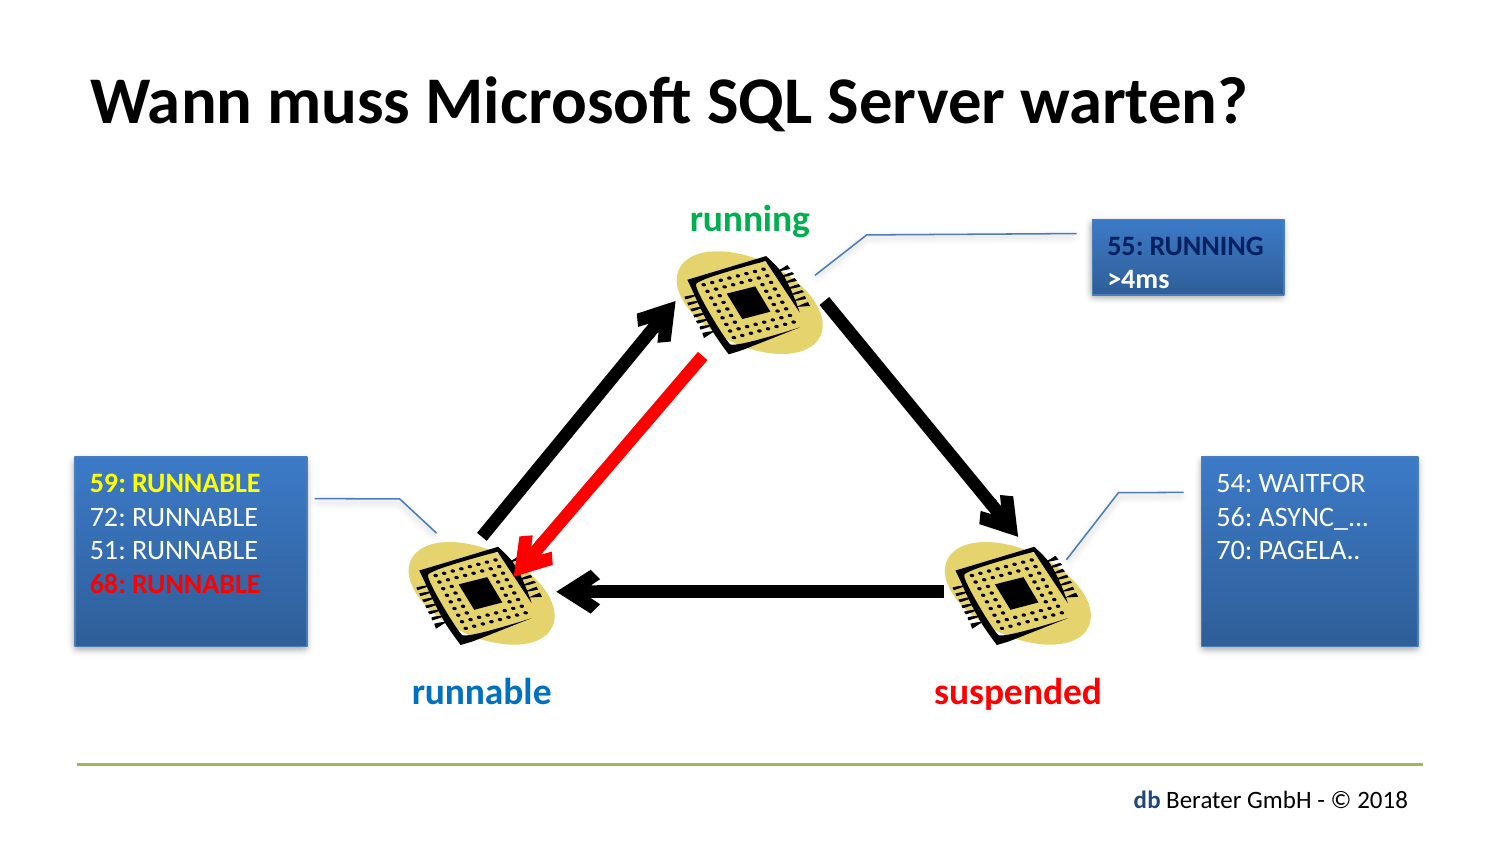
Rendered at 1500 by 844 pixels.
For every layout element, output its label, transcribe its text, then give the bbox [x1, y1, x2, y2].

text_box 54: WAITFOR 56: ASYNC_... 70: PAGELA.. [1084, 491, 1184, 535]
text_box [824, 300, 1019, 538]
text_box 54: WAITFOR 56: ASYNC_... 70: PAGELA.. [1201, 456, 1419, 647]
text_box 55: RUNNING >4ms [1092, 219, 1285, 296]
text_box 55: RUNNING >4ms [830, 232, 1077, 265]
picture [943, 536, 1093, 647]
picture [675, 245, 825, 357]
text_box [481, 300, 676, 538]
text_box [513, 355, 703, 577]
text_box 59: RUNNABLE 72: RUNNABLE 51: RUNNABLE 68: RUNNABLE [314, 497, 438, 534]
text_box runnable [353, 659, 611, 720]
text_box 59: RUNNABLE 72: RUNNABLE 51: RUNNABLE 68: RUNNABLE [74, 456, 308, 647]
text_box suspended [889, 659, 1147, 720]
picture [407, 536, 557, 647]
text_box running [620, 186, 880, 247]
title Wann muss Microsoft SQL Server warten? [75, 32, 1424, 162]
